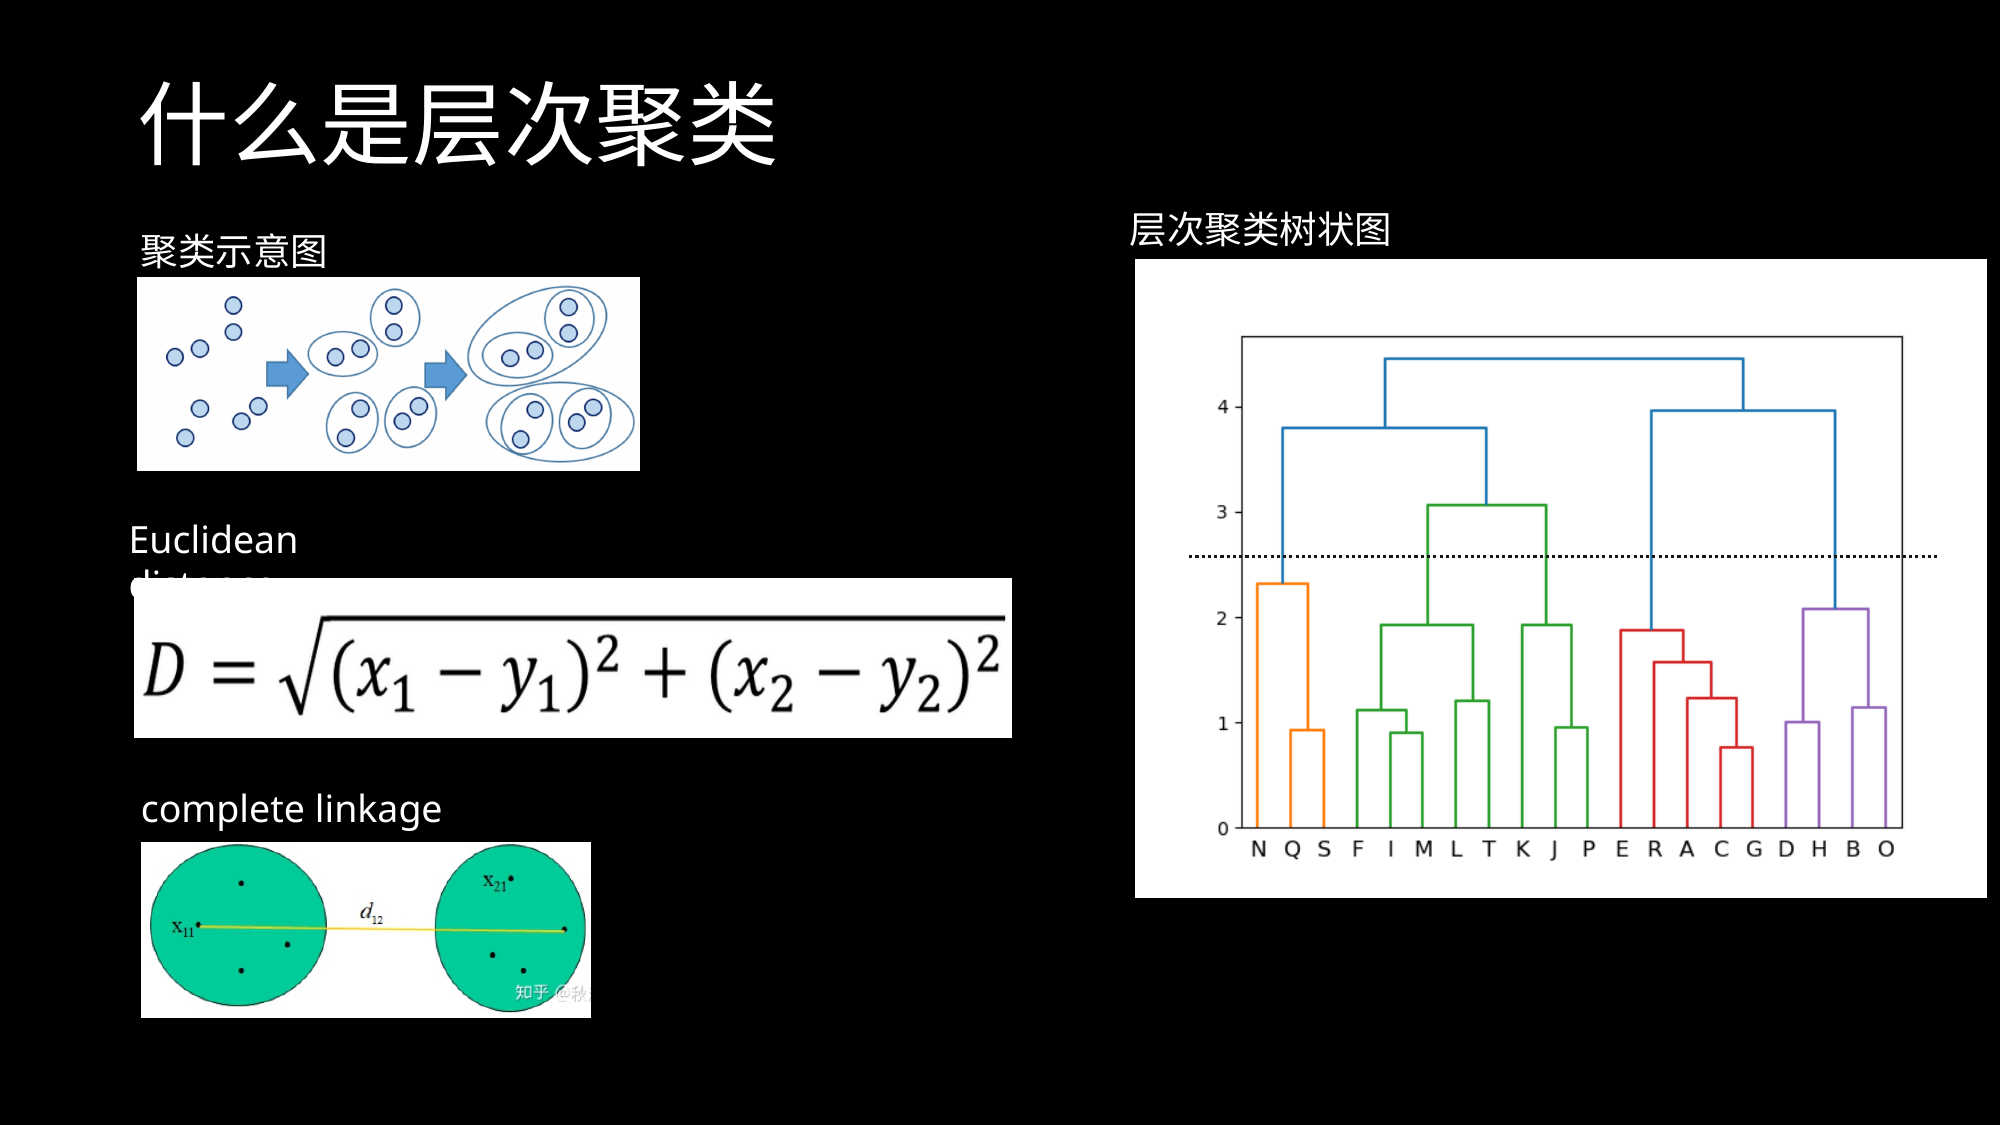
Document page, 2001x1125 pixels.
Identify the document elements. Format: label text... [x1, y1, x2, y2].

picture [1135, 258, 1987, 898]
text_box 层次聚类树状图 [1114, 198, 1604, 259]
picture [137, 277, 640, 471]
text_box 聚类示意图 [126, 220, 699, 281]
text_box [126, 777, 591, 1018]
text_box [114, 509, 1012, 738]
title 什么是层次聚类 [122, 19, 1848, 238]
